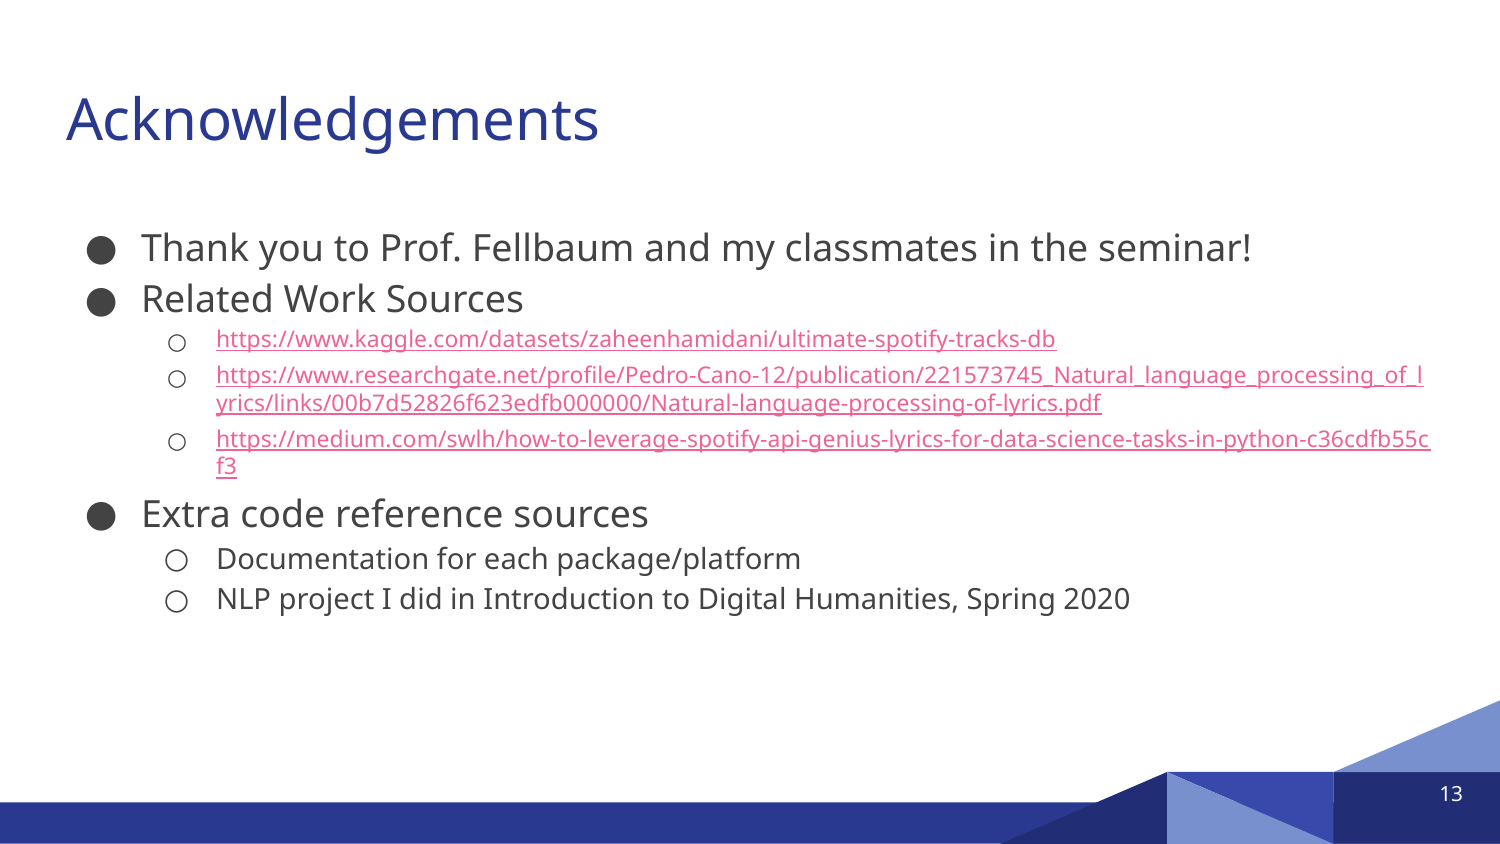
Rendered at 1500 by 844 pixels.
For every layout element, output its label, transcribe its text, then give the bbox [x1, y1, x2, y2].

slide_number ‹#› [1387, 762, 1478, 828]
list Thank you to Prof. Fellbaum and my classmates in the seminar! Related Work Sources https://www.kaggle.com/datasets/zaheenhamidani/ultimate-spotify-tracks-db https://www.researchgate.net/profile/Pedro-Cano-12/publication/221573745_Natural_language_processing_of_lyrics/links/00b7d52826f623edfb000000/Natural-language-processing-of-lyrics.pdf https://medium.com/swlh/how-to-leverage-spotify-api-genius-lyrics-for-data-science-tasks-in-python-c36cdfb55cf3 Extra code reference sources Documentation for each package/platform NLP project I did in Introduction to Digital Humanities, Spring 2020 [51, 201, 1449, 750]
title Acknowledgements [51, 67, 1449, 167]
